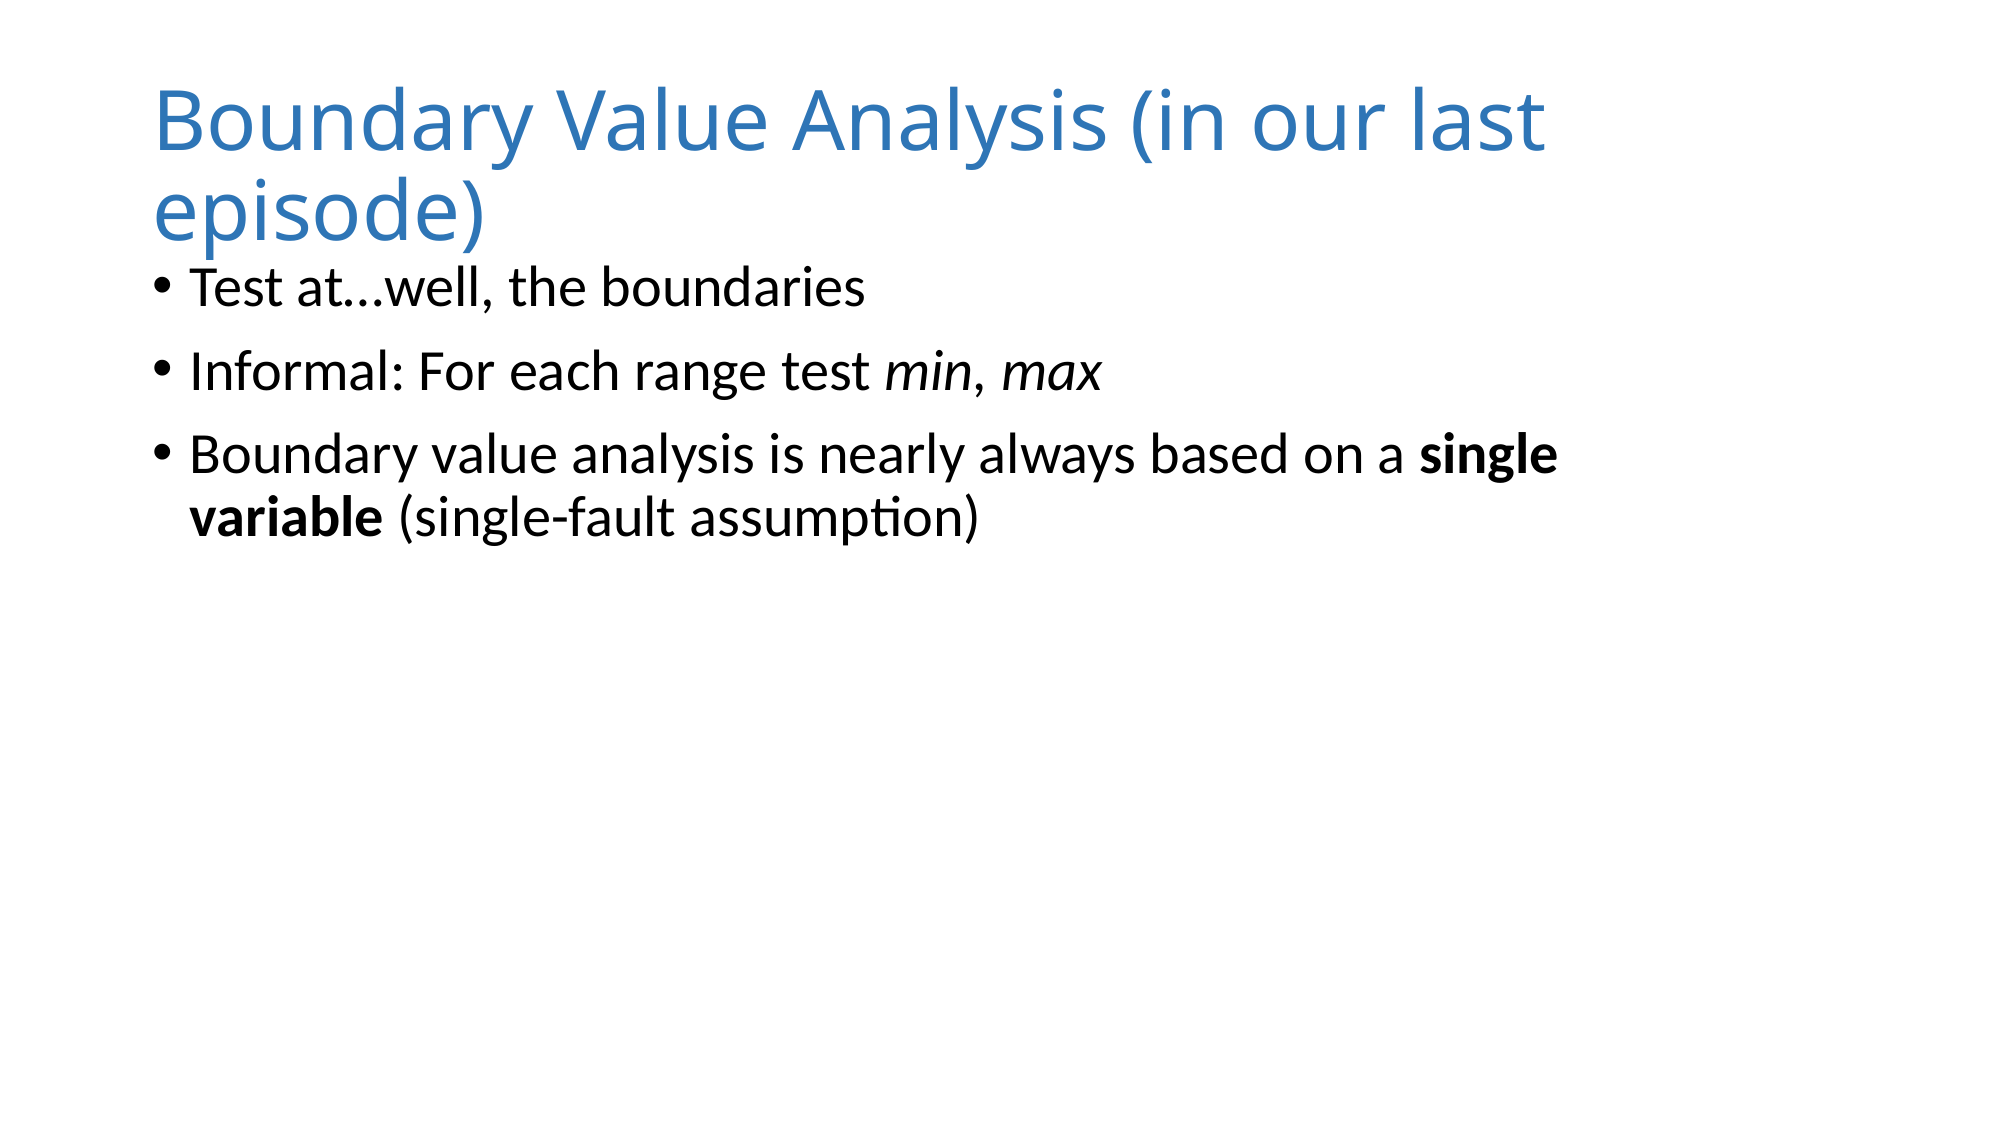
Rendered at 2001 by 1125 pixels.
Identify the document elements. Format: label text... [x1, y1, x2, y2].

list Test at…well, the boundaries Informal: For each range test min, max Boundary value analysis is nearly always based on a single variable (single-fault assumption) [137, 248, 1675, 1075]
title Boundary Value Analysis (in our last episode) [137, 59, 1863, 278]
